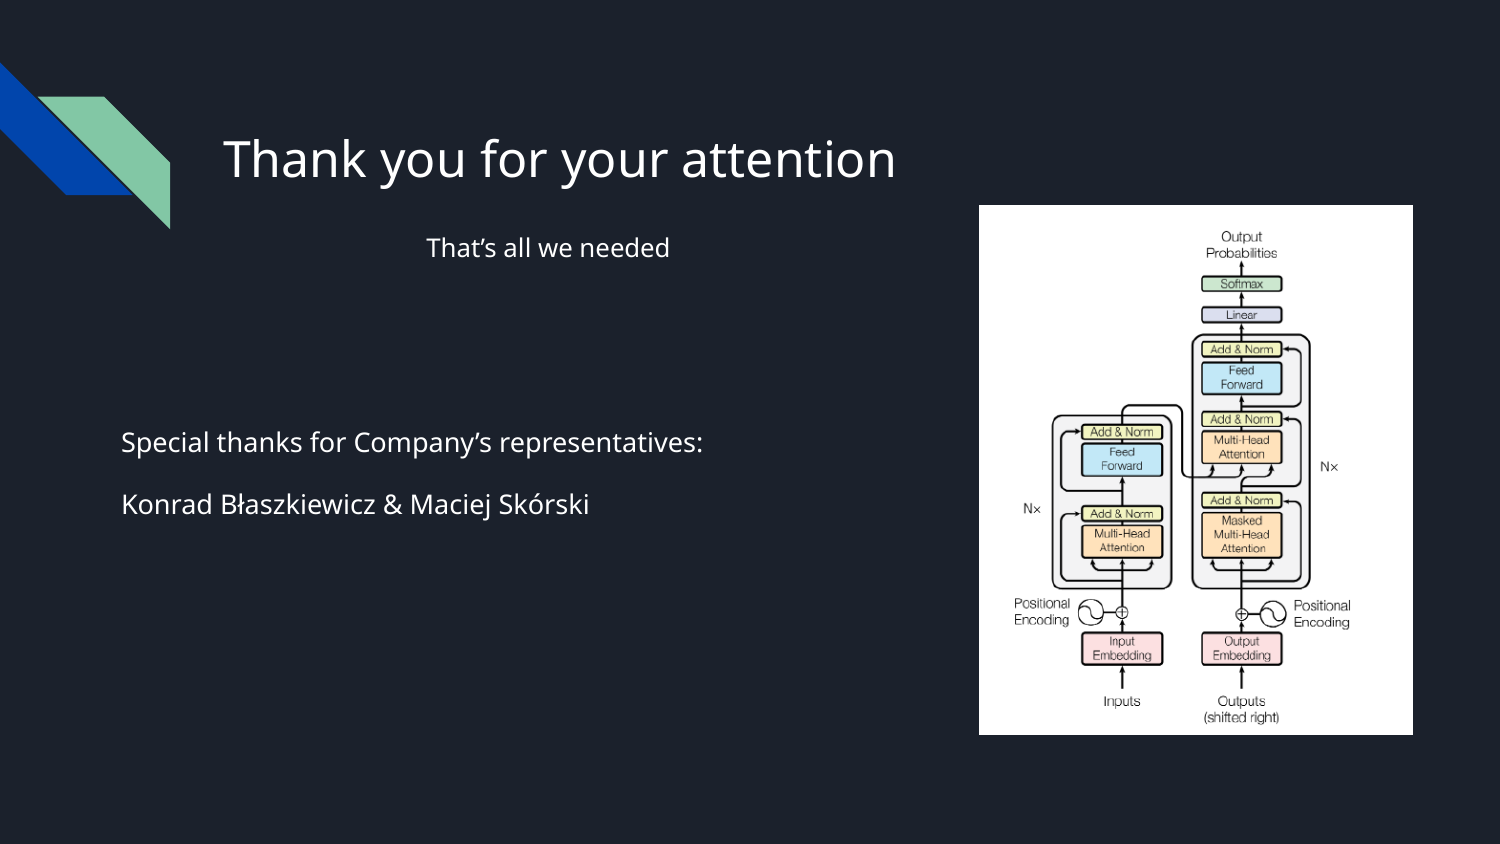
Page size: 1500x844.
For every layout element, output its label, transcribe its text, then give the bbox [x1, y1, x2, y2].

list That’s all we needed [411, 211, 723, 278]
title Thank you for your attention [208, 112, 926, 263]
list Special thanks for Company’s representatives: Konrad Błaszkiewicz & Maciej Skórski [105, 405, 880, 536]
picture [979, 205, 1413, 735]
